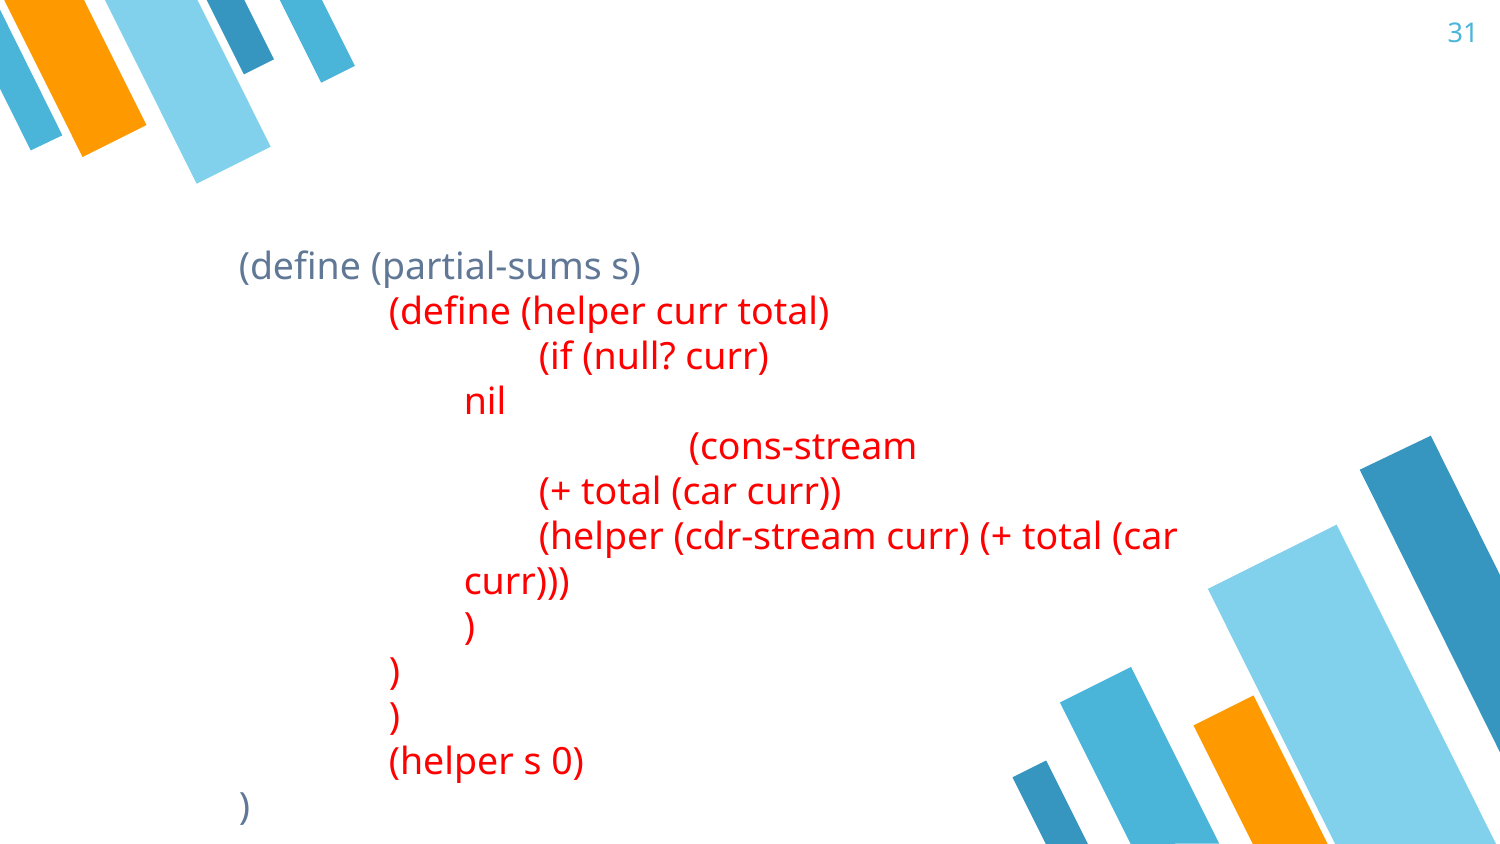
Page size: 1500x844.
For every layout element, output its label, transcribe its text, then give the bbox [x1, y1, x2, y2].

text_box (define (partial-sums s) (define (helper curr total) (if (null? curr) nil (cons-stream (+ total (car curr)) (helper (cdr-stream curr) (+ total (car curr))) ) ) ) (helper s 0) ) [223, 227, 1241, 617]
slide_number 31 [1403, 0, 1494, 65]
